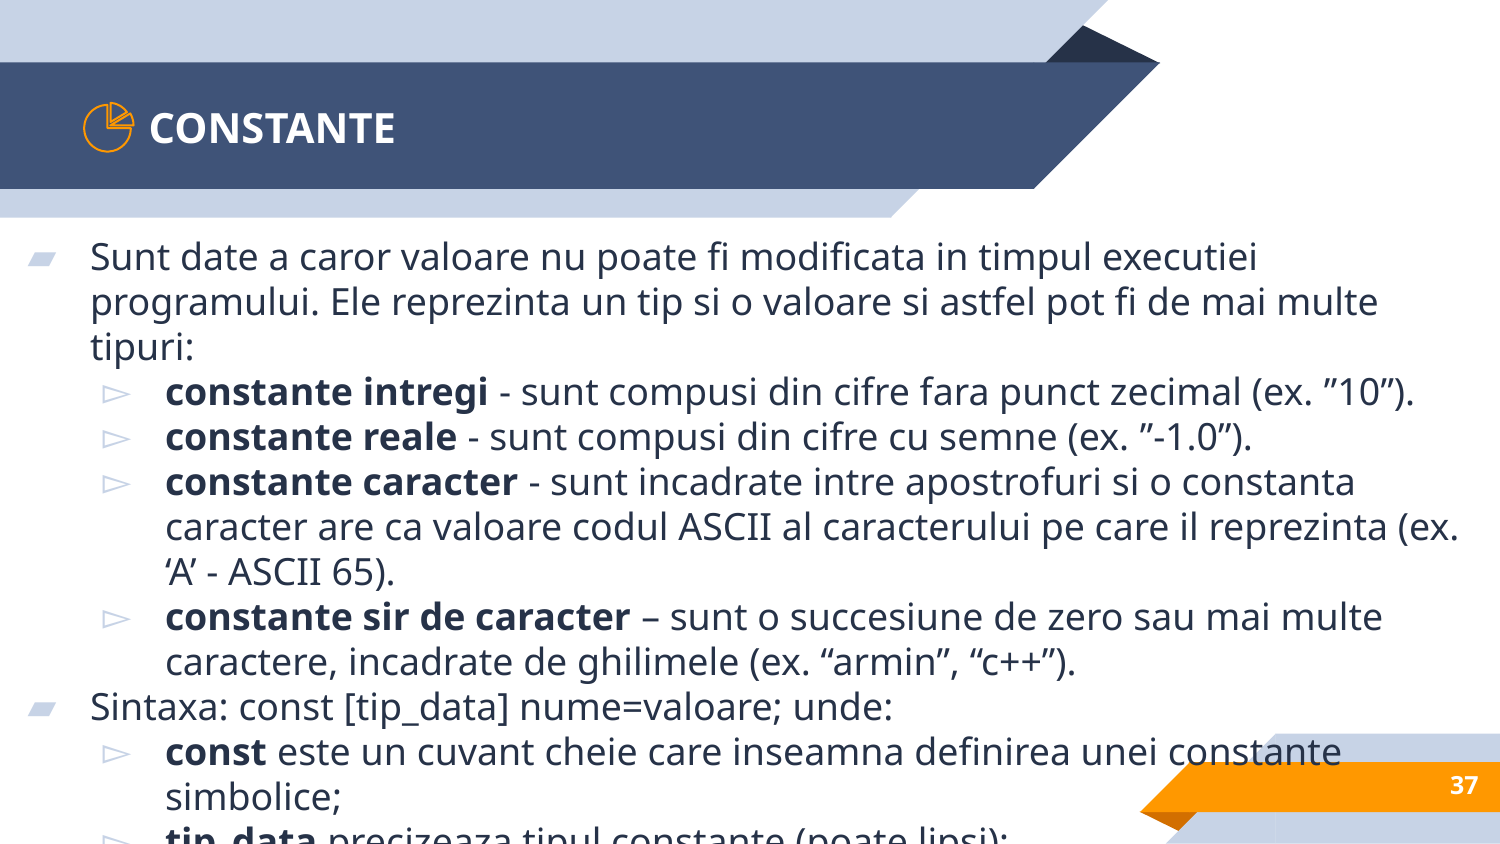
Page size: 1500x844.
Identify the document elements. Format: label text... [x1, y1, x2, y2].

title CONSTANTE [133, 64, 1035, 190]
slide_number 37 [1249, 760, 1494, 813]
list Sunt date a caror valoare nu poate fi modificata in timpul executiei programului. Ele reprezinta un tip si o valoare si astfel pot fi de mai multe tipuri: constante intregi - sunt compusi din cifre fara punct zecimal (ex. ”10”). constante reale - sunt compusi din cifre cu semne (ex. ”-1.0”). constante caracter - sunt incadrate intre apostrofuri si o constanta caracter are ca valoare codul ASCII al caracterului pe care il reprezinta (ex. ‘A’ - ASCII 65). constante sir de caracter – sunt o succesiune de zero sau mai multe caractere, incadrate de ghilimele (ex. “armin”, “c++”). Sintaxa: const [tip_data] nume=valoare; unde: const este un cuvant cheie care inseamna definirea unei constante simbolice; tip_data precizeaza tipul constante (poate lipsi); nume este identificatorul constantei; valoare este valoarea constantei. [0, 217, 1500, 844]
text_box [83, 102, 134, 152]
